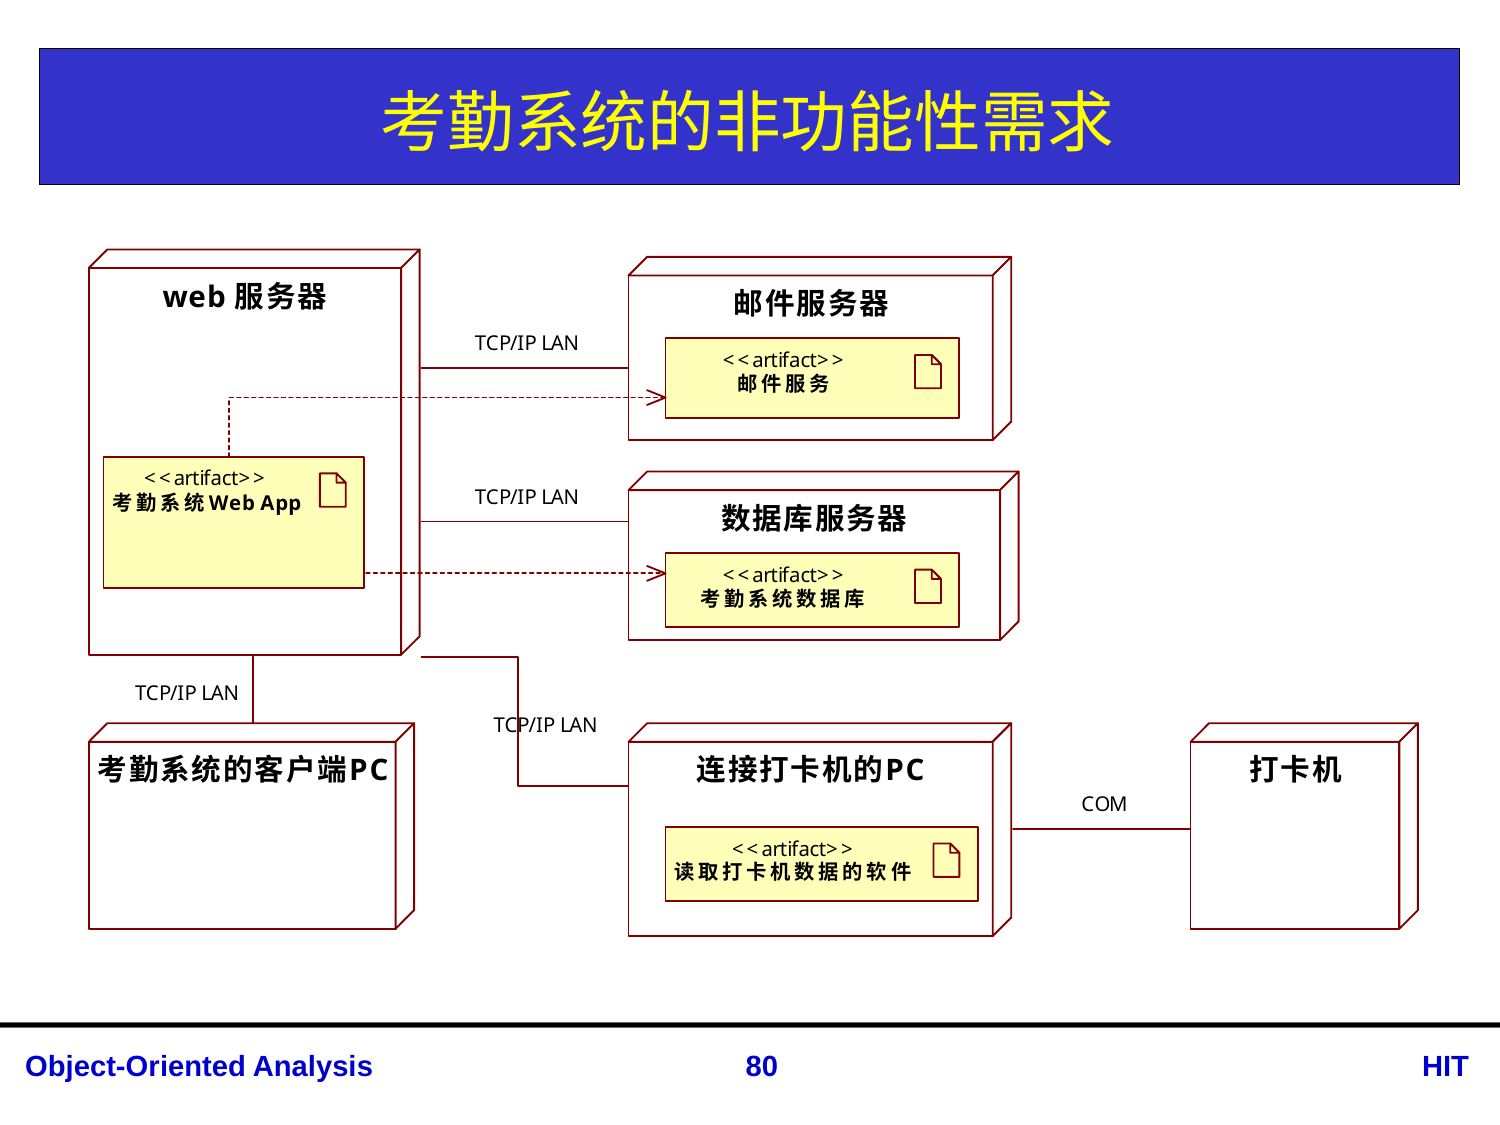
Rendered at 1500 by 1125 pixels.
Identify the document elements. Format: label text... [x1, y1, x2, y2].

title 考勤系统的非功能性需求 [38, 54, 1457, 185]
picture [51, 212, 1457, 976]
